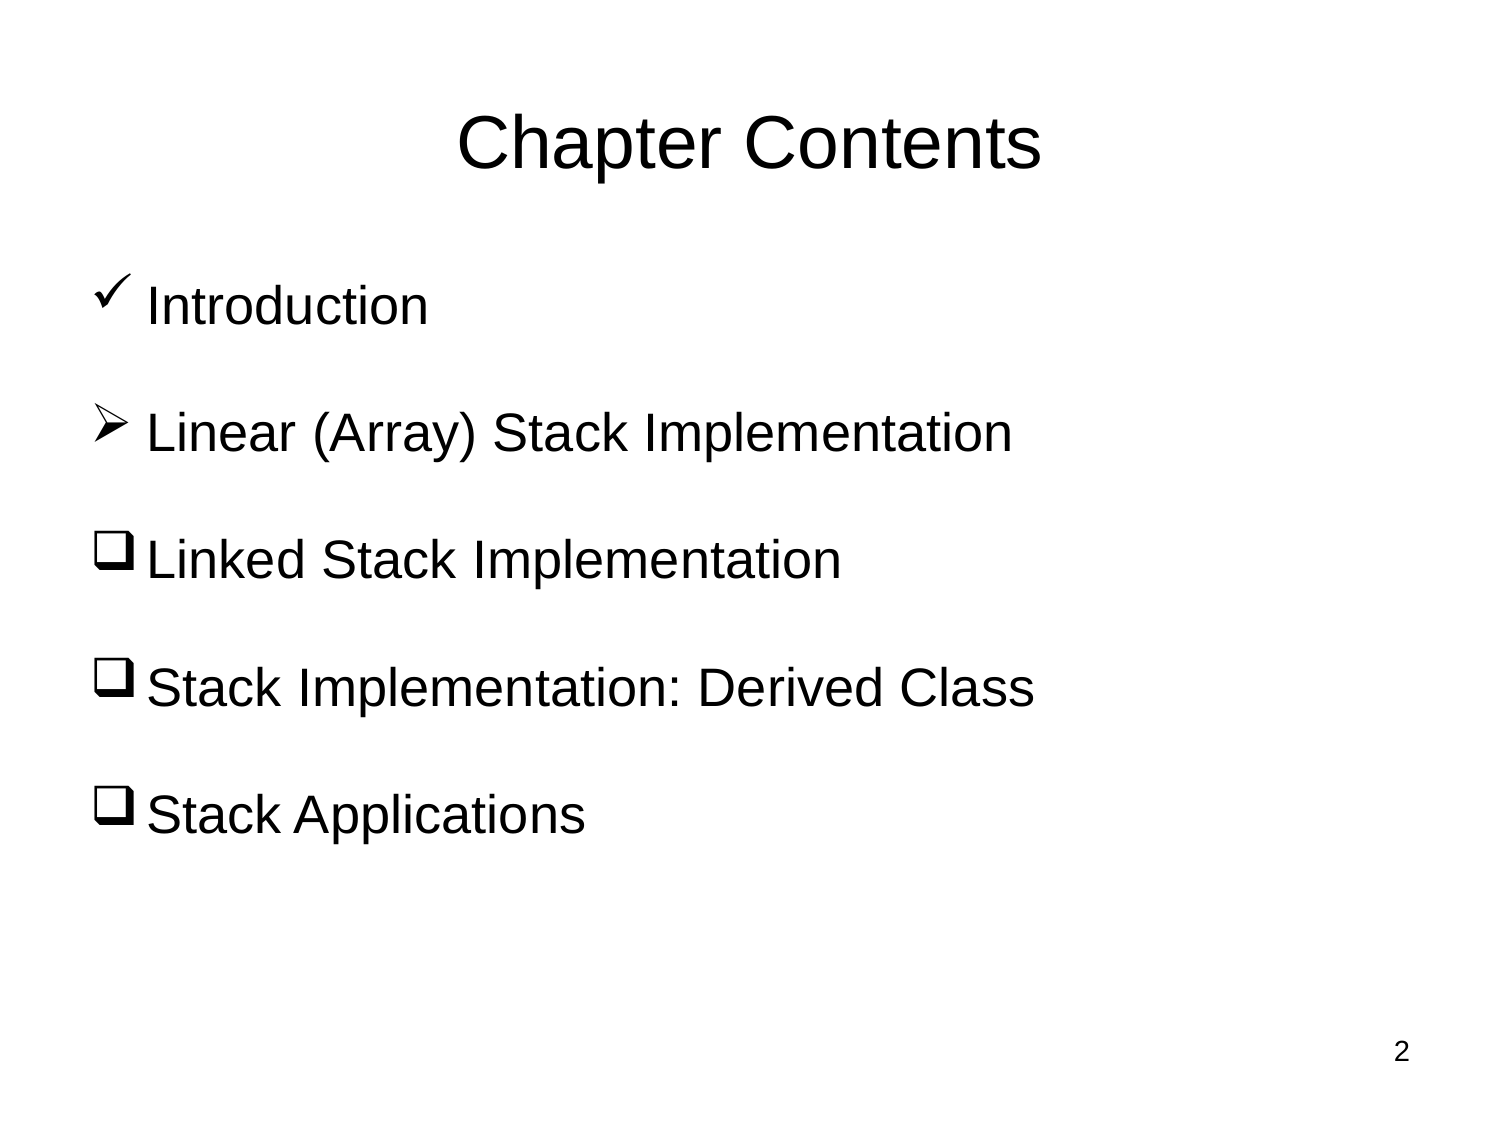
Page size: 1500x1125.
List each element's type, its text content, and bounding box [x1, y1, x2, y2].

list Introduction Linear (Array) Stack Implementation Linked Stack Implementation Stack Implementation: Derived Class Stack Applications [74, 262, 1426, 1006]
slide_number 2 [1287, 1024, 1426, 1103]
title Chapter Contents [74, 44, 1426, 233]
